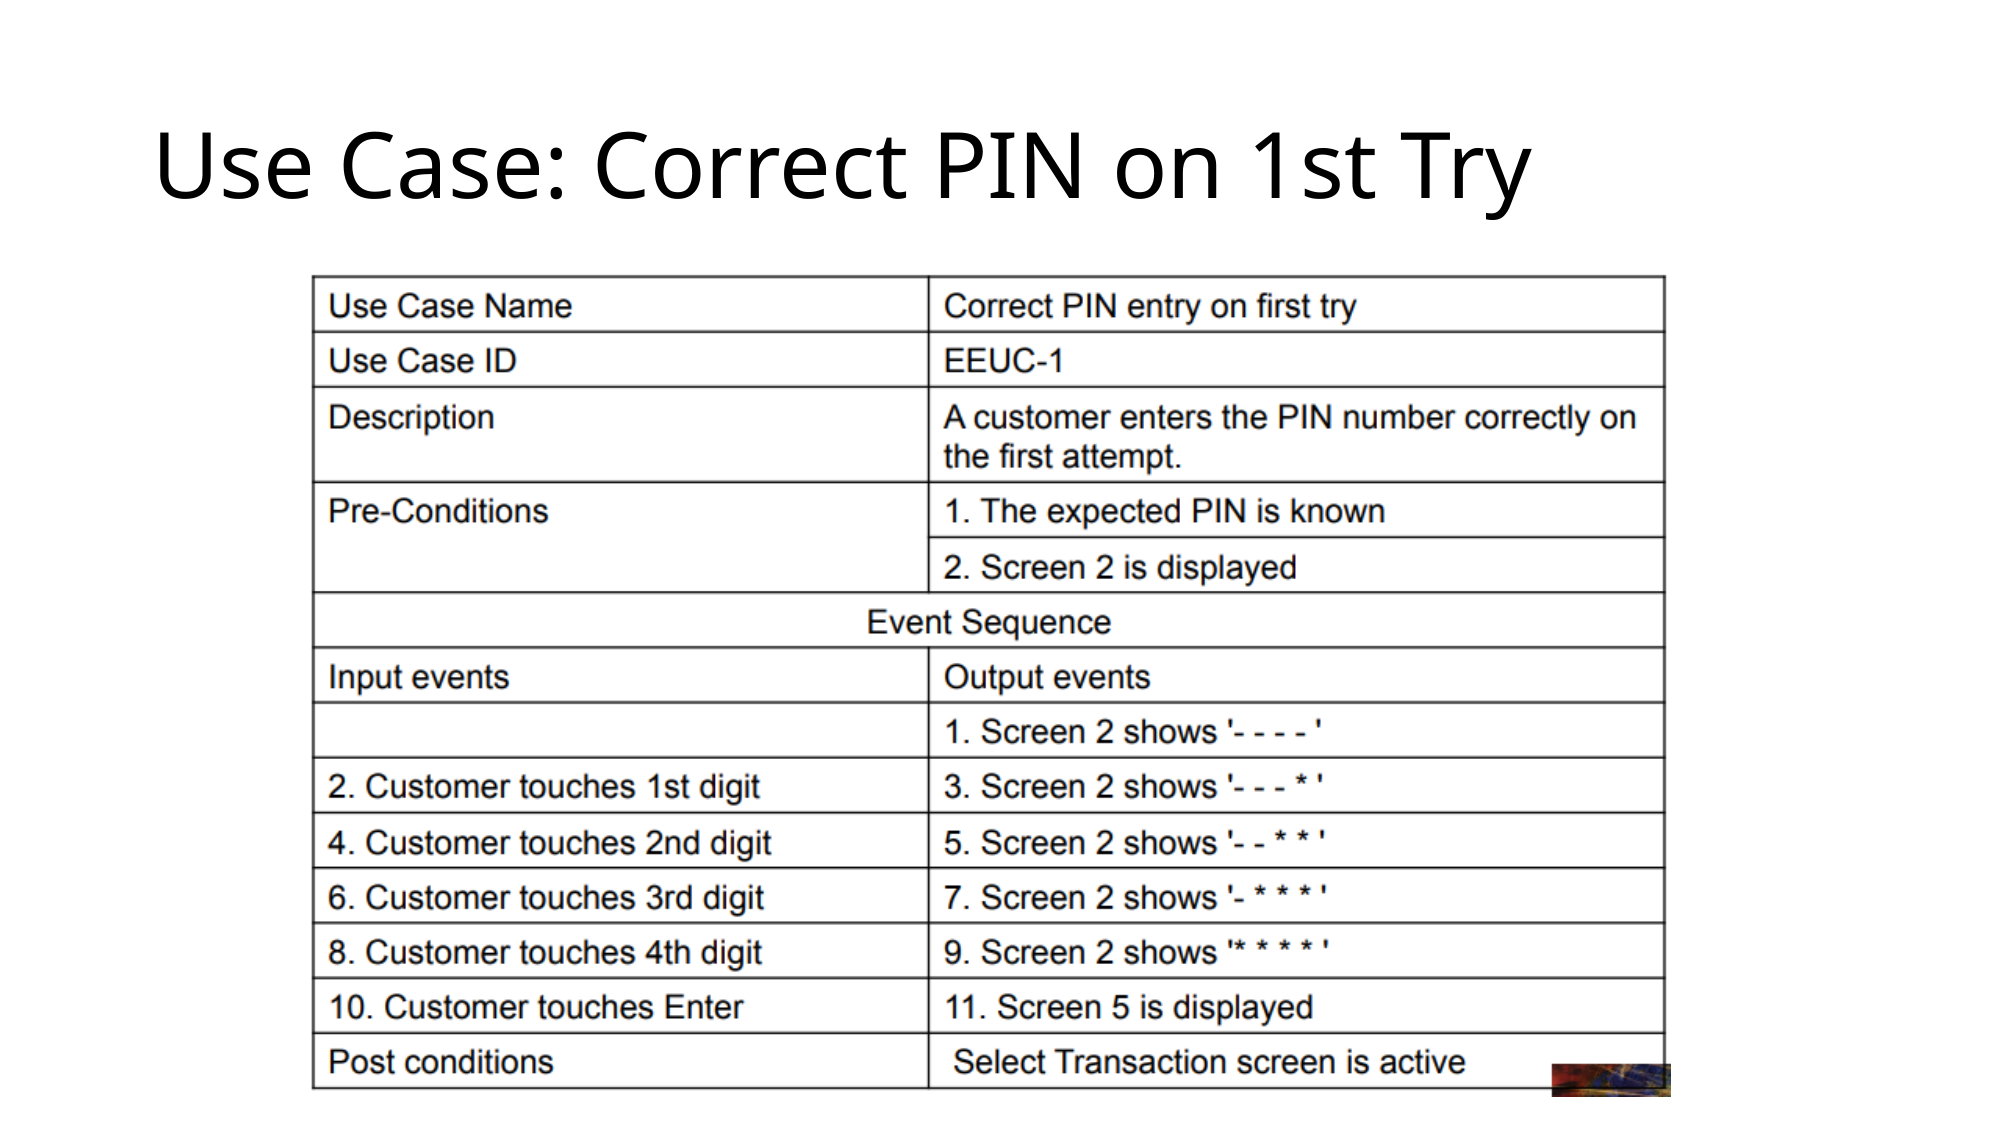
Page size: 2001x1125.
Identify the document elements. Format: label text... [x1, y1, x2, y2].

title Use Case: Correct PIN on 1st Try [137, 59, 1863, 278]
picture [298, 266, 1671, 1097]
